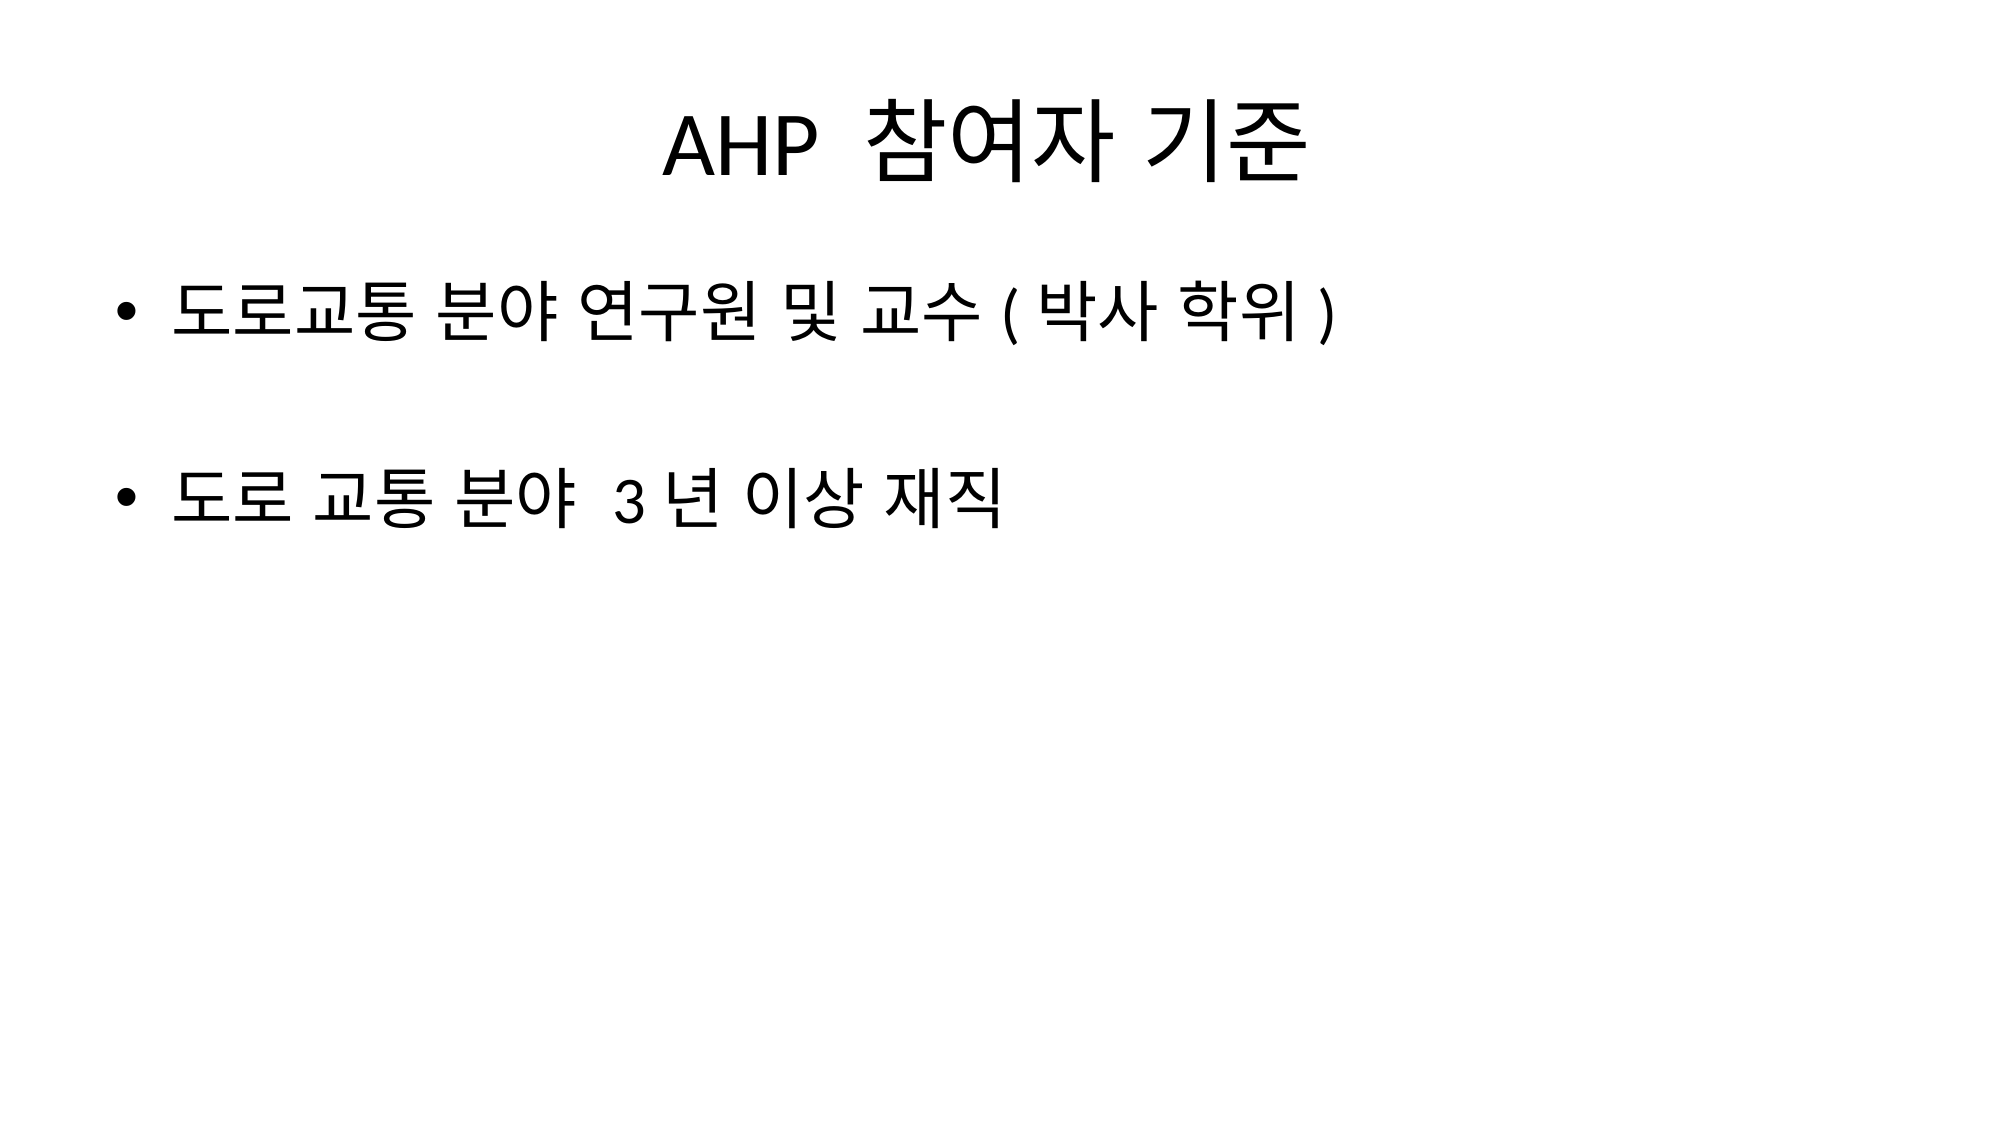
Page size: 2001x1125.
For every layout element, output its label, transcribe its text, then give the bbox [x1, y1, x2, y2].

title AHP 참여자 기준 [99, 45, 1900, 233]
list 도로교통 분야 연구원 및 교수(박사 학위) 도로 교통 분야 3년 이상 재직 [99, 262, 1900, 1005]
